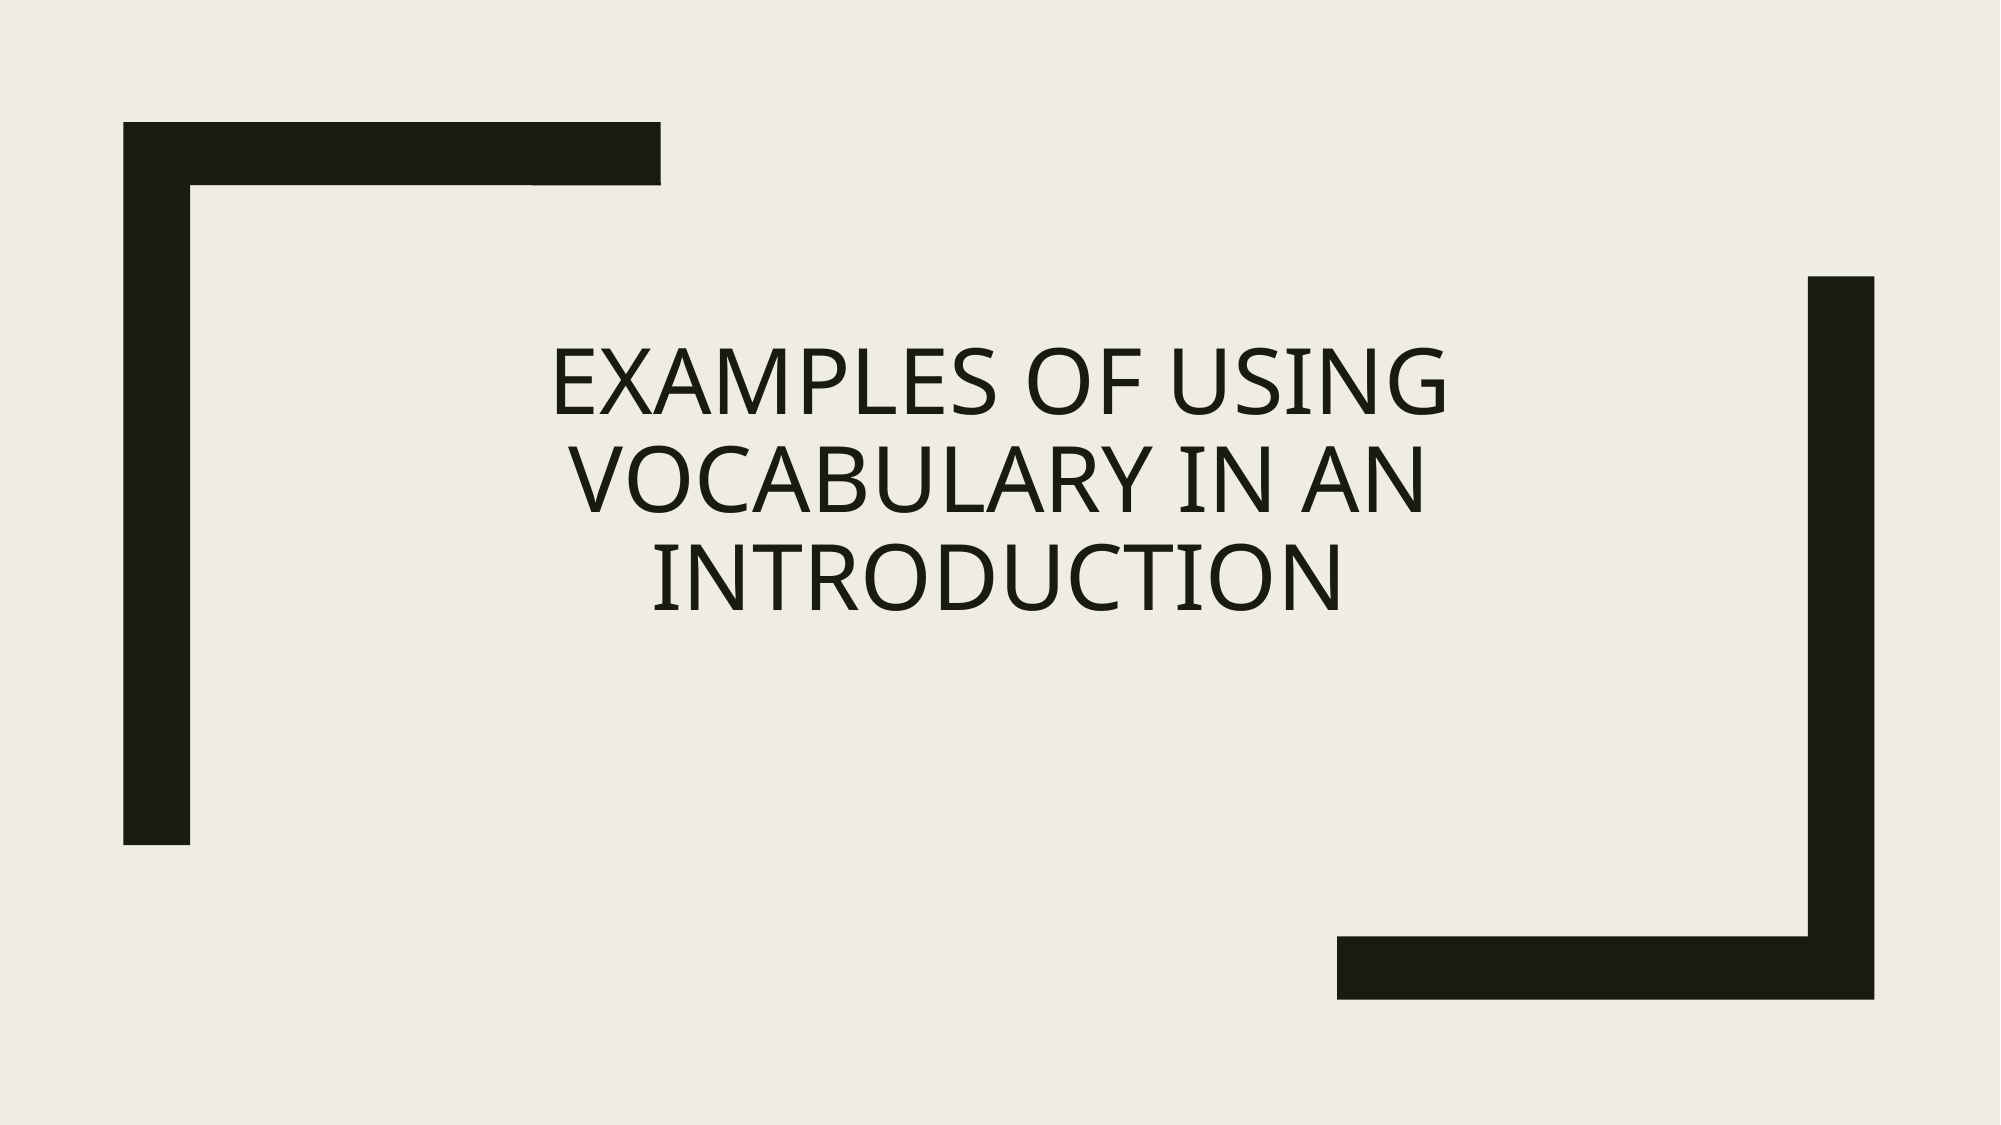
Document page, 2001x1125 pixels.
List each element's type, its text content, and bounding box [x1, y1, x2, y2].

title Examples of Using Vocabulary in an Introduction [314, 328, 1686, 638]
